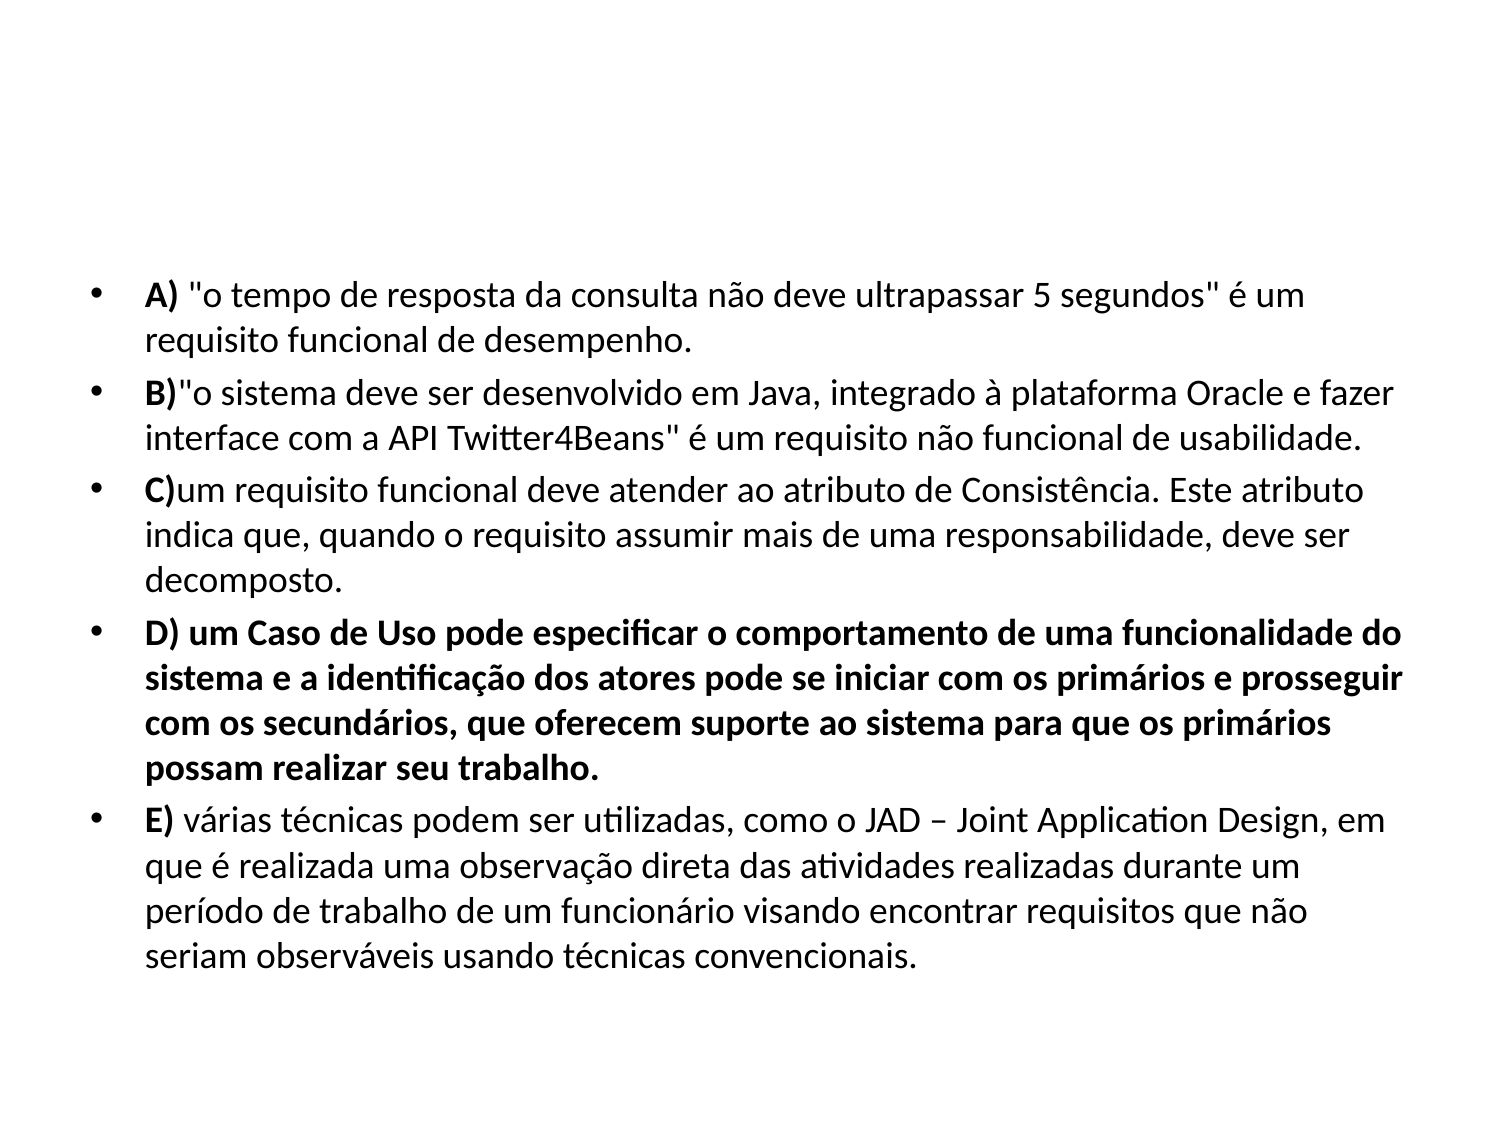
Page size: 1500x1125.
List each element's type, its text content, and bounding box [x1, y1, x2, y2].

list A) "o tempo de resposta da consulta não deve ultrapassar 5 segundos" é um requisito funcional de desempenho. B)"o sistema deve ser desenvolvido em Java, integrado à plataforma Oracle e fazer interface com a API Twitter4Beans" é um requisito não funcional de usabilidade. C)um requisito funcional deve atender ao atributo de Consistência. Este atributo indica que, quando o requisito assumir mais de uma responsabilidade, deve ser decomposto. D) um Caso de Uso pode especificar o comportamento de uma funcionalidade do sistema e a identificação dos atores pode se iniciar com os primários e prosseguir com os secundários, que oferecem suporte ao sistema para que os primários possam realizar seu trabalho. E) várias técnicas podem ser utilizadas, como o JAD – Joint Application Design, em que é realizada uma observação direta das atividades realizadas durante um período de trabalho de um funcionário visando encontrar requisitos que não seriam observáveis usando técnicas convencionais. [75, 262, 1425, 1005]
